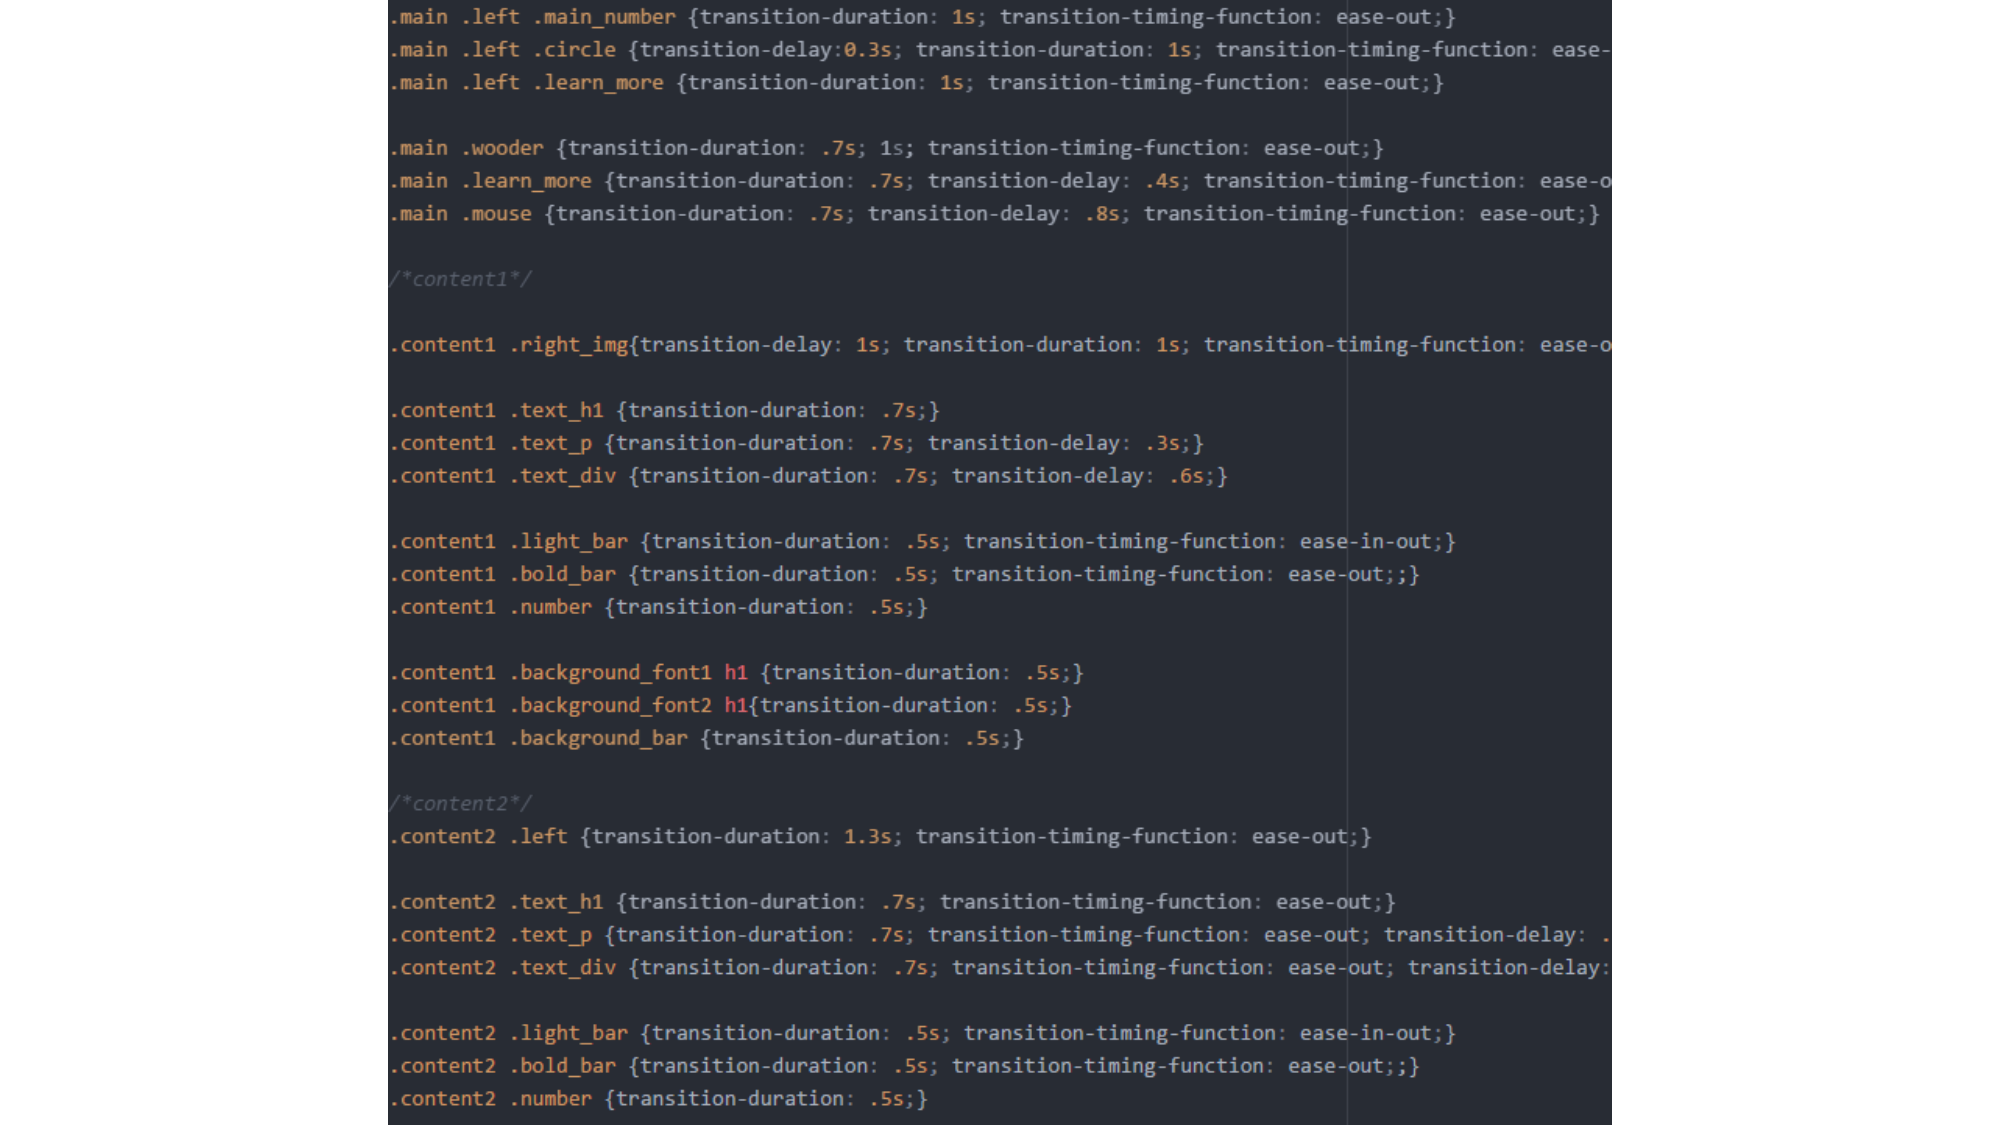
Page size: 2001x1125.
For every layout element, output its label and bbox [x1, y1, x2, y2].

picture [388, 0, 1612, 1125]
